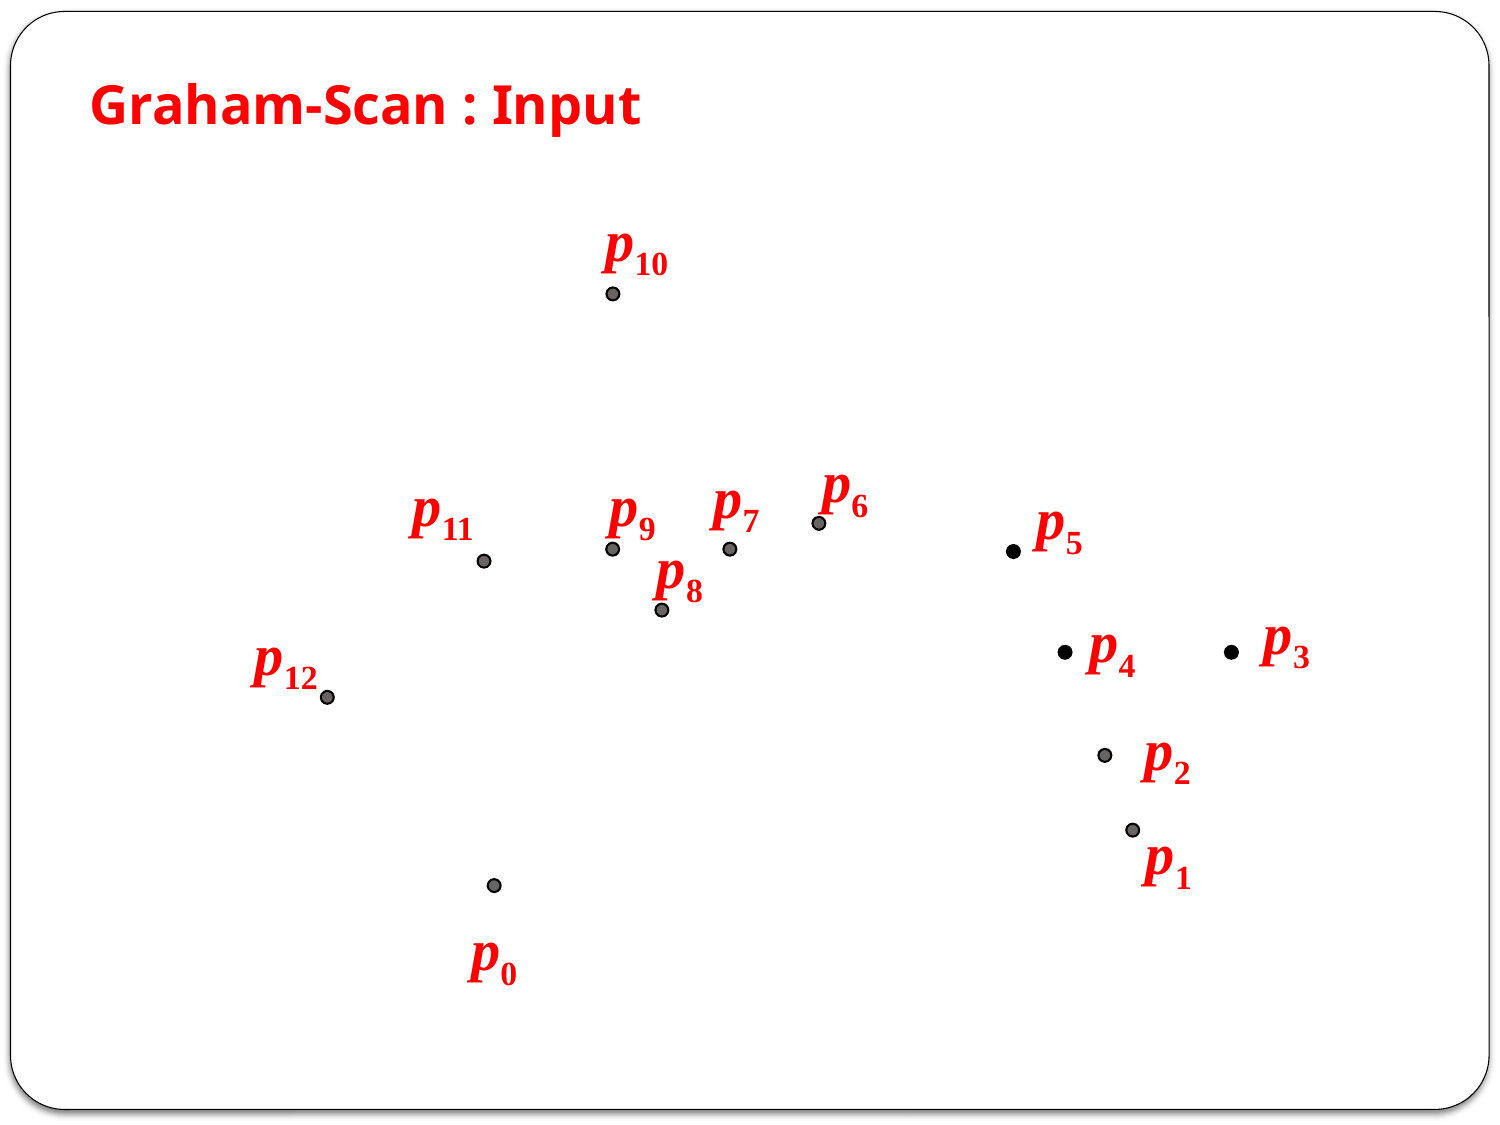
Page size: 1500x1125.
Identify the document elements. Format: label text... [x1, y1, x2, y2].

text_box p2 [1129, 704, 1206, 799]
text_box p12 [254, 616, 319, 697]
text_box [320, 690, 334, 704]
text_box p0 [456, 904, 533, 1000]
text_box p7 [713, 459, 760, 540]
text_box p8 [656, 529, 704, 610]
text_box [1098, 748, 1112, 762]
text_box p3 [1263, 596, 1311, 676]
text_box [1006, 545, 1020, 559]
text_box [477, 554, 491, 568]
text_box p11 [412, 467, 474, 548]
text_box p5 [1036, 481, 1083, 561]
text_box p9 [609, 467, 656, 548]
text_box [487, 879, 501, 893]
text_box [812, 516, 826, 530]
text_box [1224, 645, 1238, 659]
text_box [1126, 823, 1140, 837]
text_box p4 [1074, 596, 1151, 692]
text_box [723, 542, 737, 556]
text_box [606, 543, 620, 556]
text_box [655, 607, 669, 617]
text_box p6 [822, 444, 869, 524]
text_box [1058, 645, 1072, 659]
title Graham-Scan : Input [75, 62, 1425, 150]
text_box [606, 287, 620, 301]
text_box p1 [1131, 808, 1207, 904]
text_box p10 [605, 202, 669, 283]
